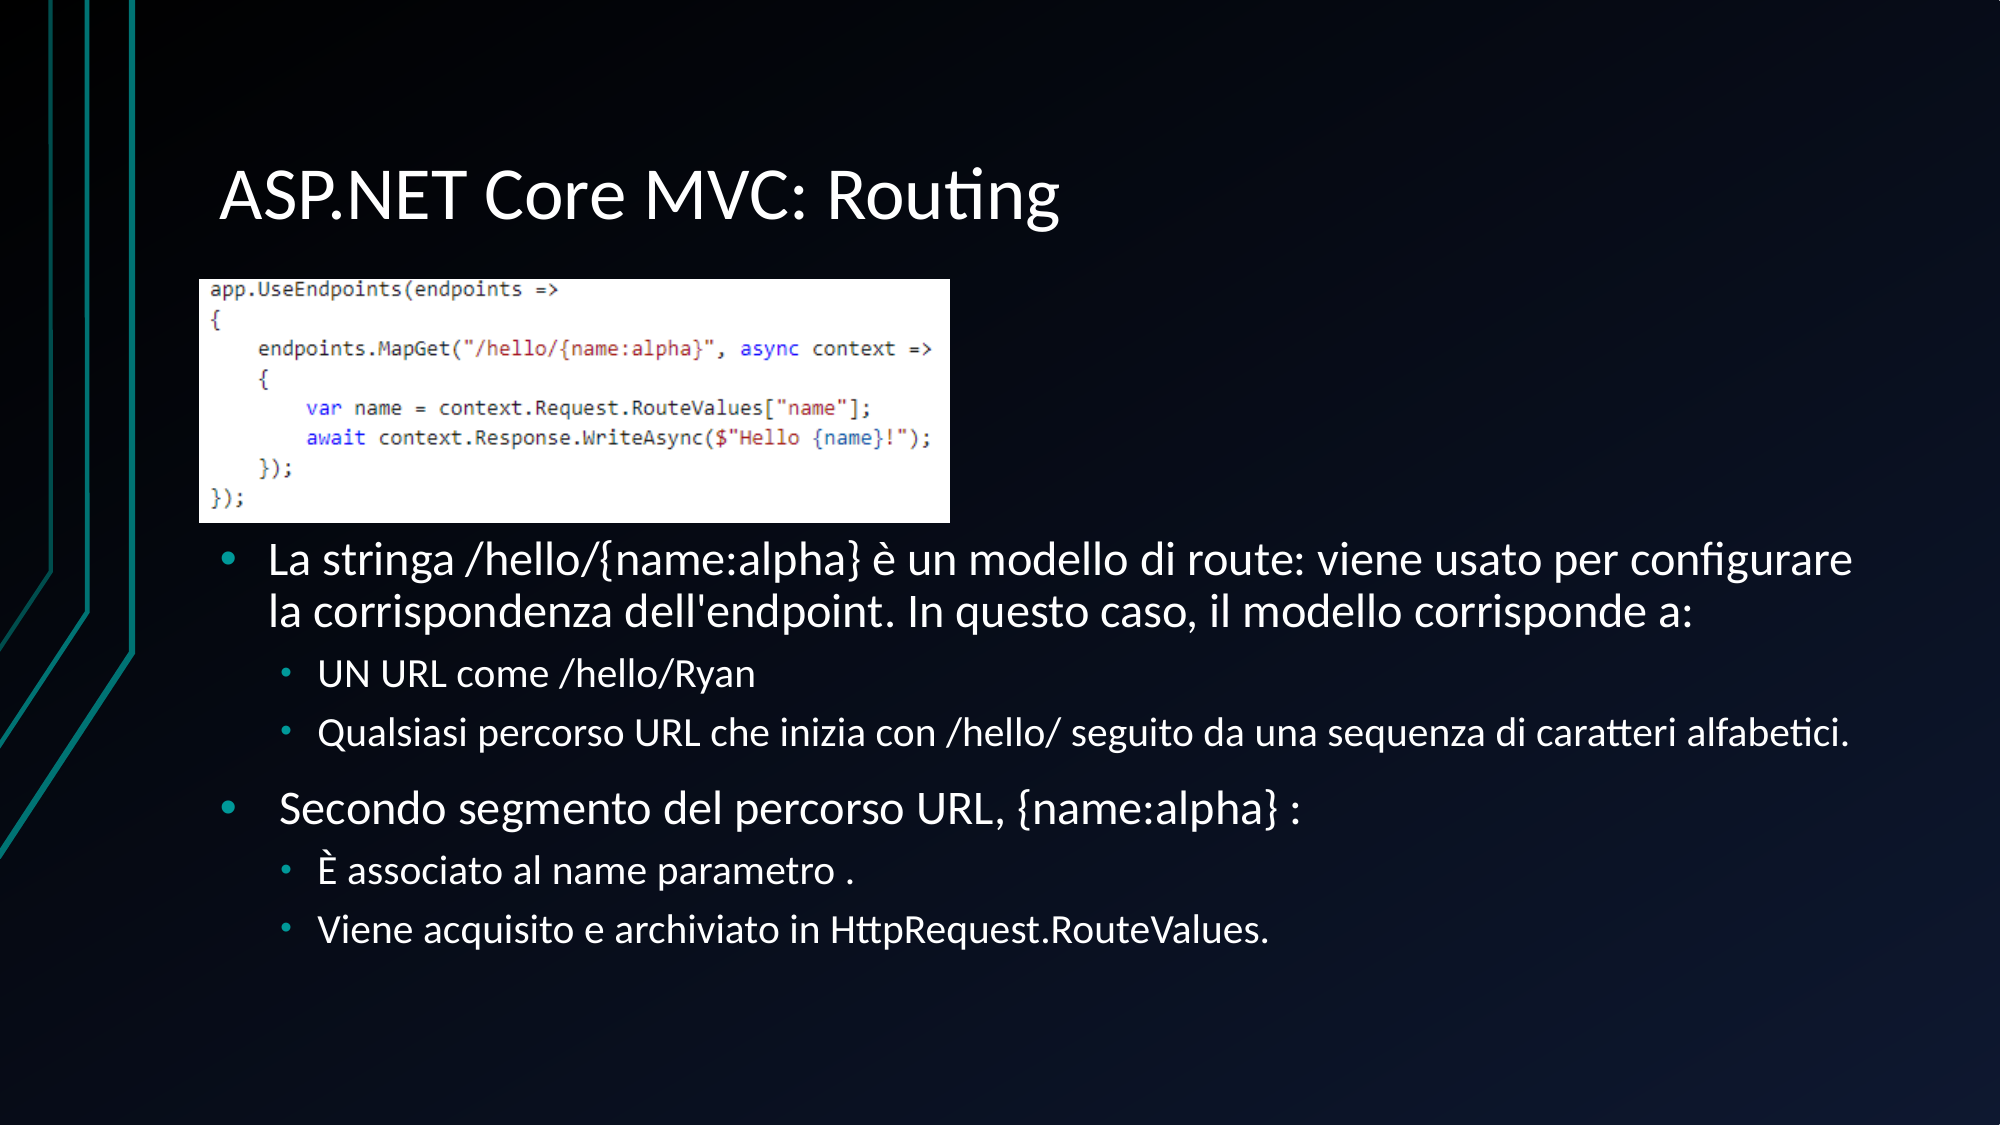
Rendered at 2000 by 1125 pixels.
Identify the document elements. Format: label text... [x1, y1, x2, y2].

picture [199, 278, 951, 524]
list La stringa /hello/{name:alpha} è un modello di route: viene usato per configurare la corrispondenza dell'endpoint. In questo caso, il modello corrisponde a: UN URL come /hello/Ryan Qualsiasi percorso URL che inizia con /hello/ seguito da una sequenza di caratteri alfabetici. Secondo segmento del percorso URL, {name:alpha} : È associato al name parametro . Viene acquisito e archiviato in HttpRequest.RouteValues. [199, 279, 1900, 1012]
title ASP.NET Core MVC: Routing [199, 45, 1900, 246]
